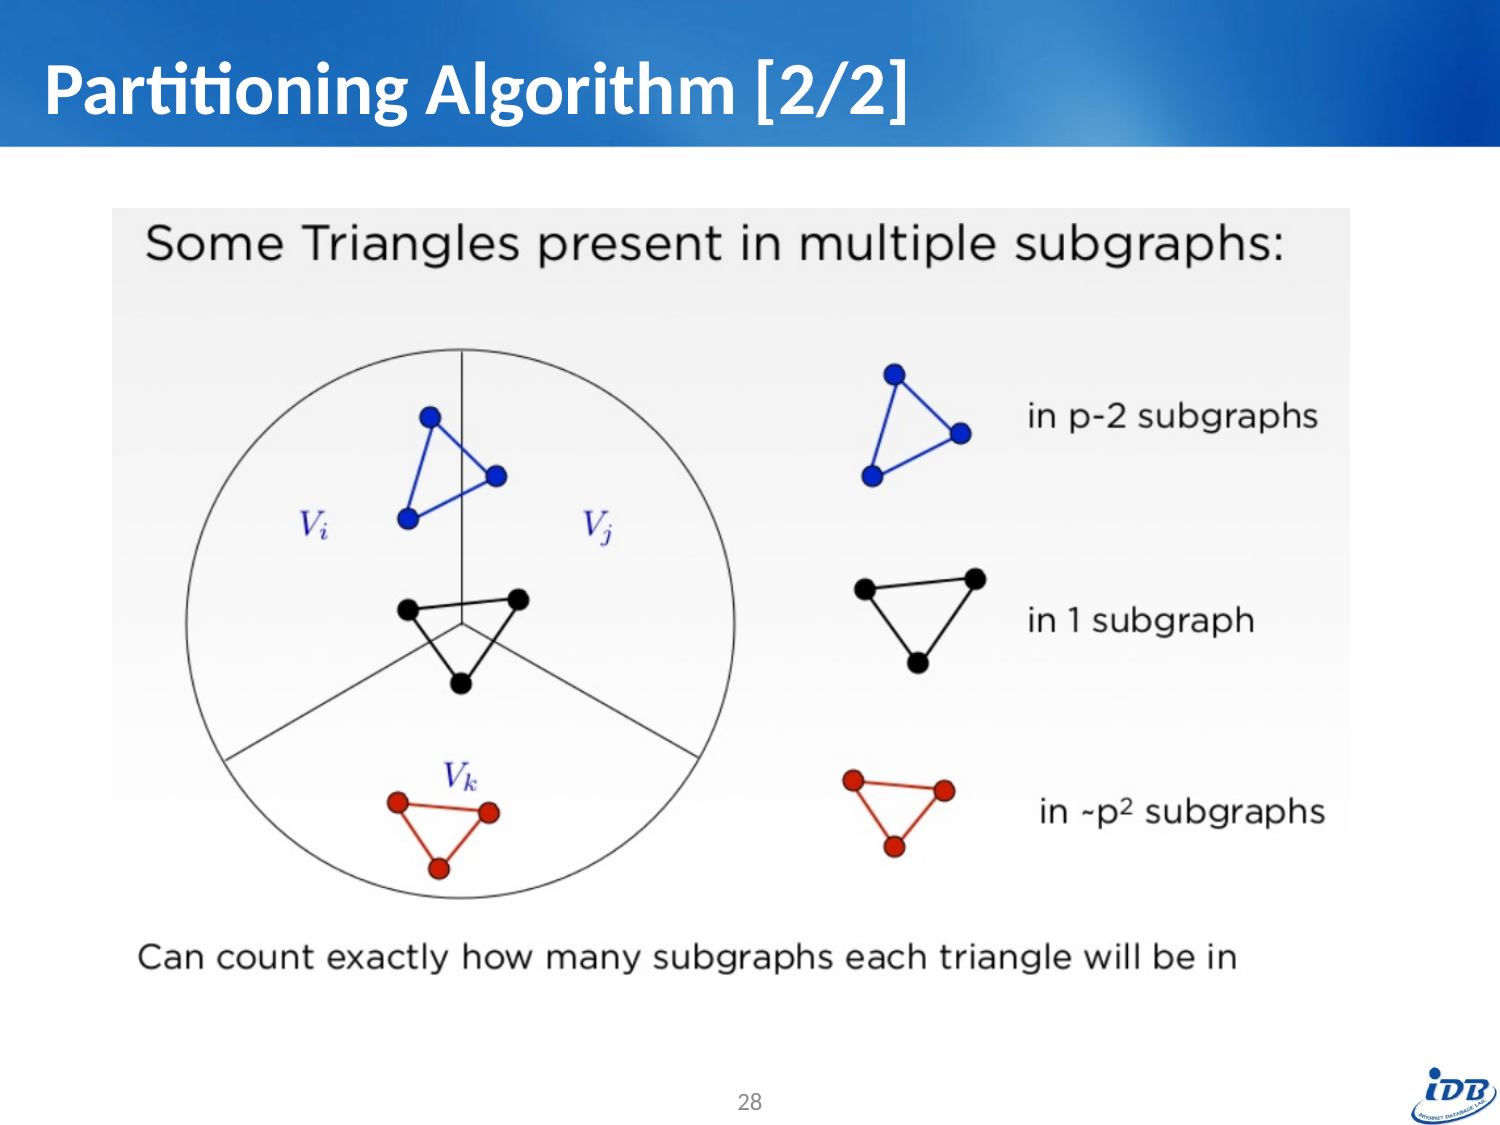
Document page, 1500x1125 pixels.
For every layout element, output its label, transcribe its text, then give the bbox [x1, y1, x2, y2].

picture [0, 0, 1500, 1125]
slide_number 28 [684, 1082, 816, 1118]
title Partitioning Algorithm [2/2] [29, 19, 1471, 149]
